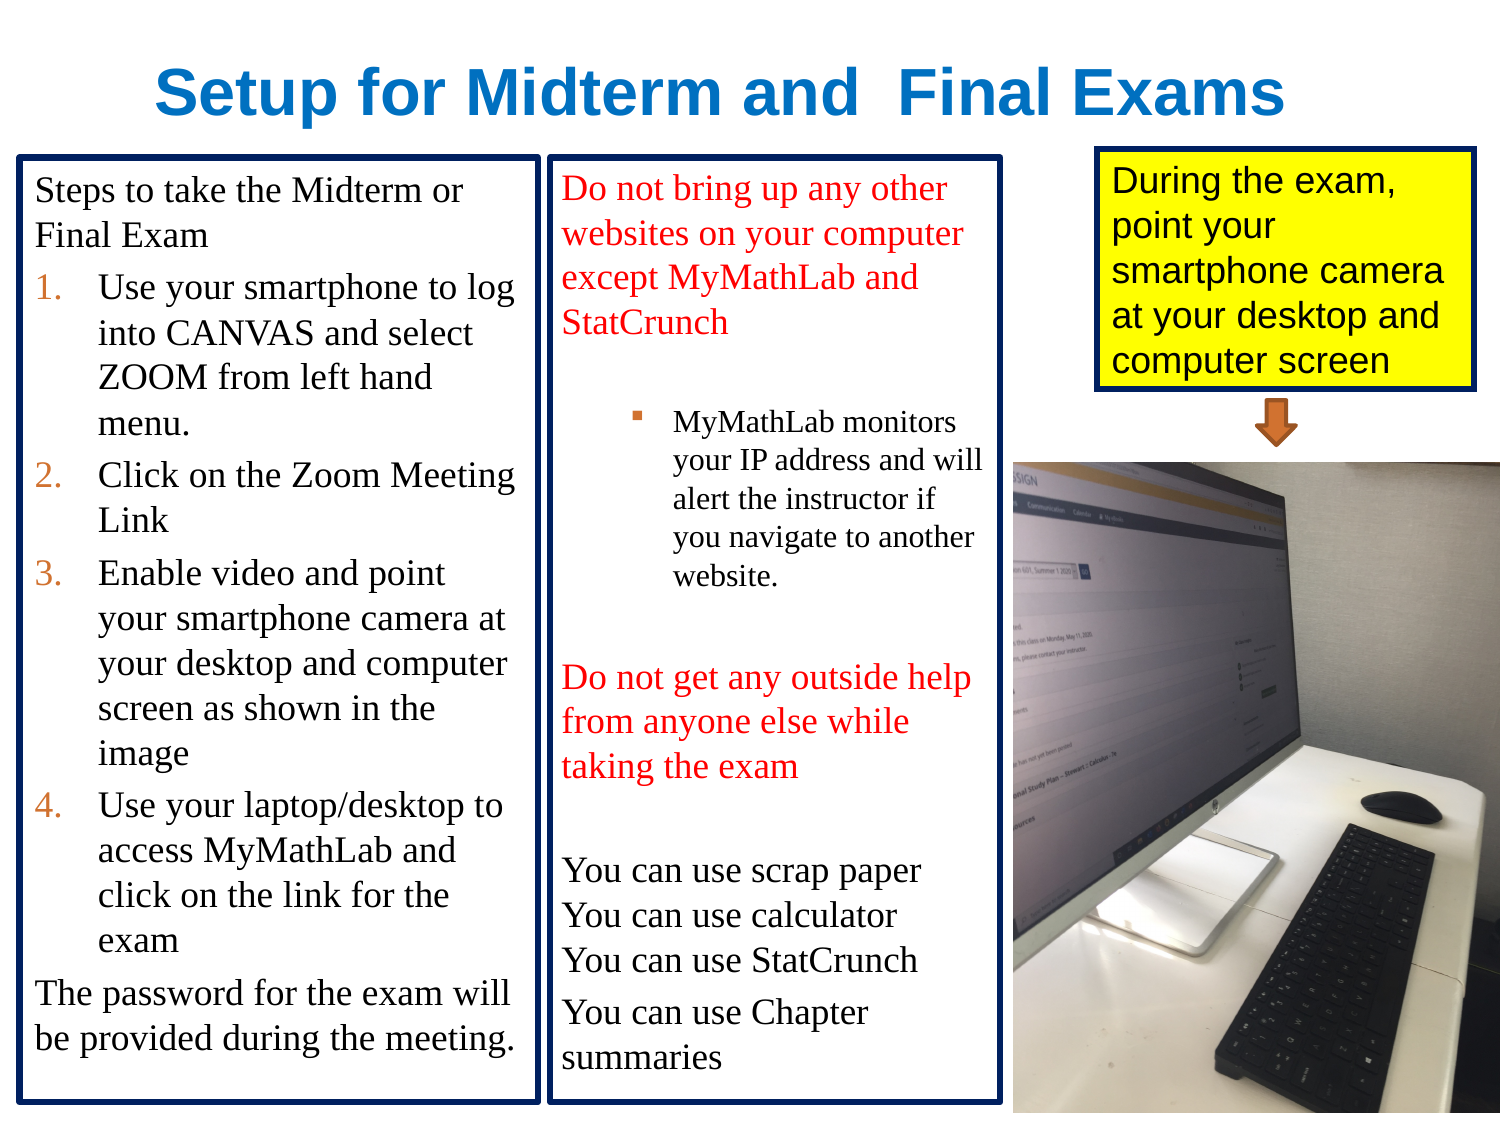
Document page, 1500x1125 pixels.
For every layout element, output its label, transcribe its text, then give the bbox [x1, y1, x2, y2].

title Setup for Midterm and Final Exams [75, 45, 1367, 133]
picture [1012, 461, 1500, 1113]
text_box During the exam, point your smartphone camera at your desktop and computer screen [1096, 149, 1474, 389]
list Steps to take the Midterm or Final Exam Use your smartphone to log into CANVAS and select ZOOM from left hand menu. Click on the Zoom Meeting Link Enable video and point your smartphone camera at your desktop and computer screen as shown in the image Use your laptop/desktop to access MyMathLab and click on the link for the exam The password for the exam will be provided during the meeting. [19, 157, 538, 1103]
list Do not bring up any other websites on your computer except MyMathLab and StatCrunch MyMathLab monitors your IP address and will alert the instructor if you navigate to another website. Do not get any outside help from anyone else while taking the exam You can use scrap paper You can use calculator You can use StatCrunch You can use Chapter summaries [550, 157, 1001, 1103]
text_box [1254, 398, 1298, 448]
